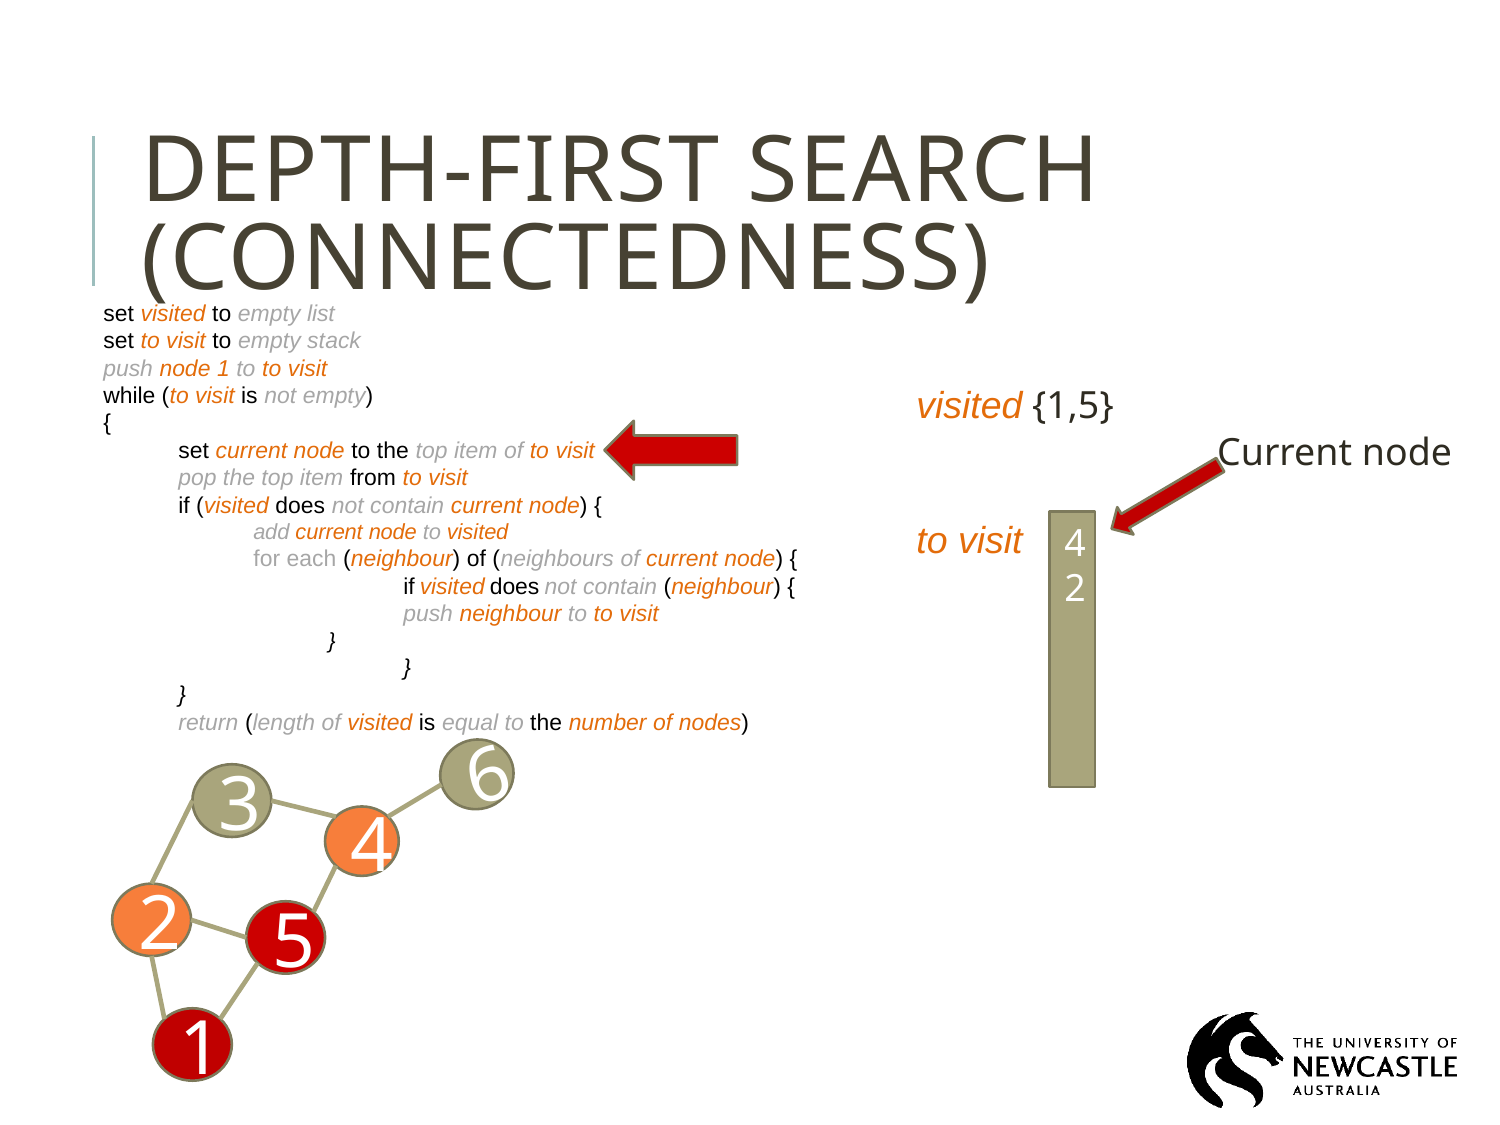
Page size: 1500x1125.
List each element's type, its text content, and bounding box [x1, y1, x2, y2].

text_box set visited to empty list set to visit to empty stack push node 1 to to visit while (to visit is not empty) { set current node to the top item of to visit pop the top item from to visit if (visited does not contain current node) { add current node to visited for each (neighbour) of (neighbours of current node) { if visited does not contain (neighbour) { push neighbour to to visit } } } return (length of visited is equal to the number of nodes) [88, 290, 845, 743]
text_box [603, 419, 739, 481]
picture [1187, 1012, 1457, 1108]
text_box visited {1,5} to visit [901, 373, 1129, 569]
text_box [111, 739, 514, 1081]
text_box 4 2 [1048, 510, 1096, 788]
title Depth-First Search (Connectedness) [126, 96, 1322, 342]
text_box [1110, 456, 1226, 536]
text_box Current node [1202, 420, 1467, 481]
